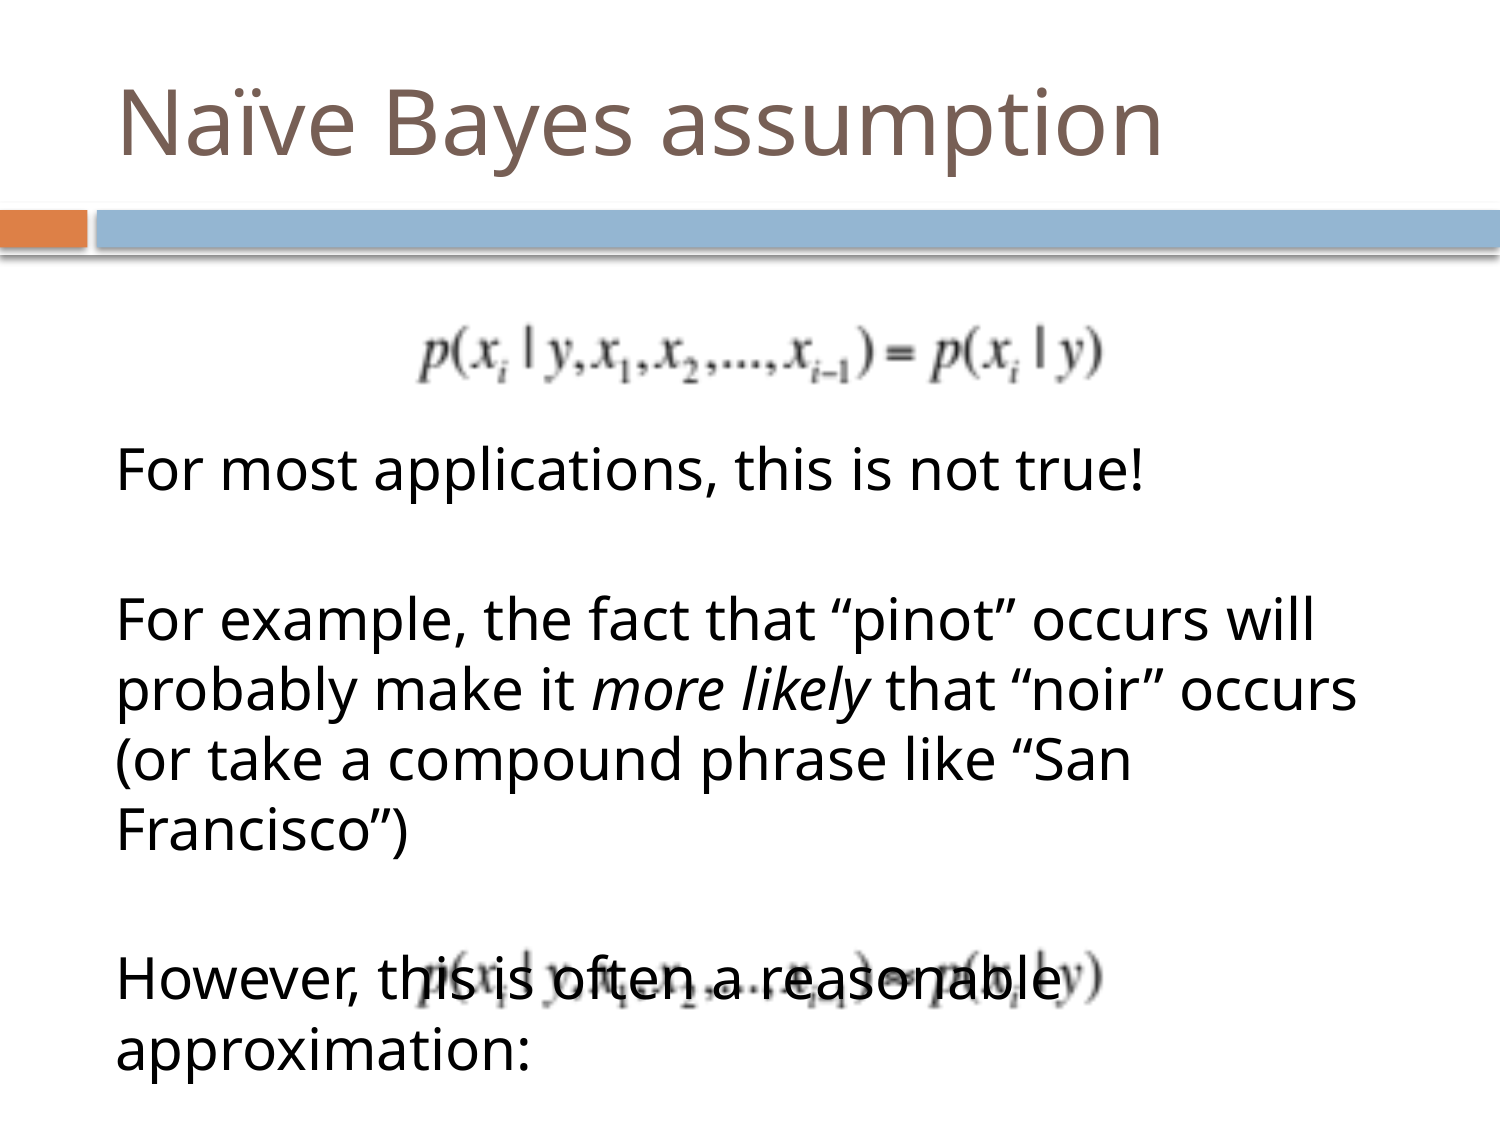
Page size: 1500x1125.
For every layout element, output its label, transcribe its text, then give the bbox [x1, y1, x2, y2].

text_box For most applications, this is not true! For example, the fact that “pinot” occurs will probably make it more likely that “noir” occurs (or take a compound phrase like “San Francisco”) However, this is often a reasonable approximation: [100, 425, 1438, 1089]
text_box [409, 937, 1110, 1018]
title Naïve Bayes assumption [100, 37, 1438, 200]
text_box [410, 312, 1107, 393]
